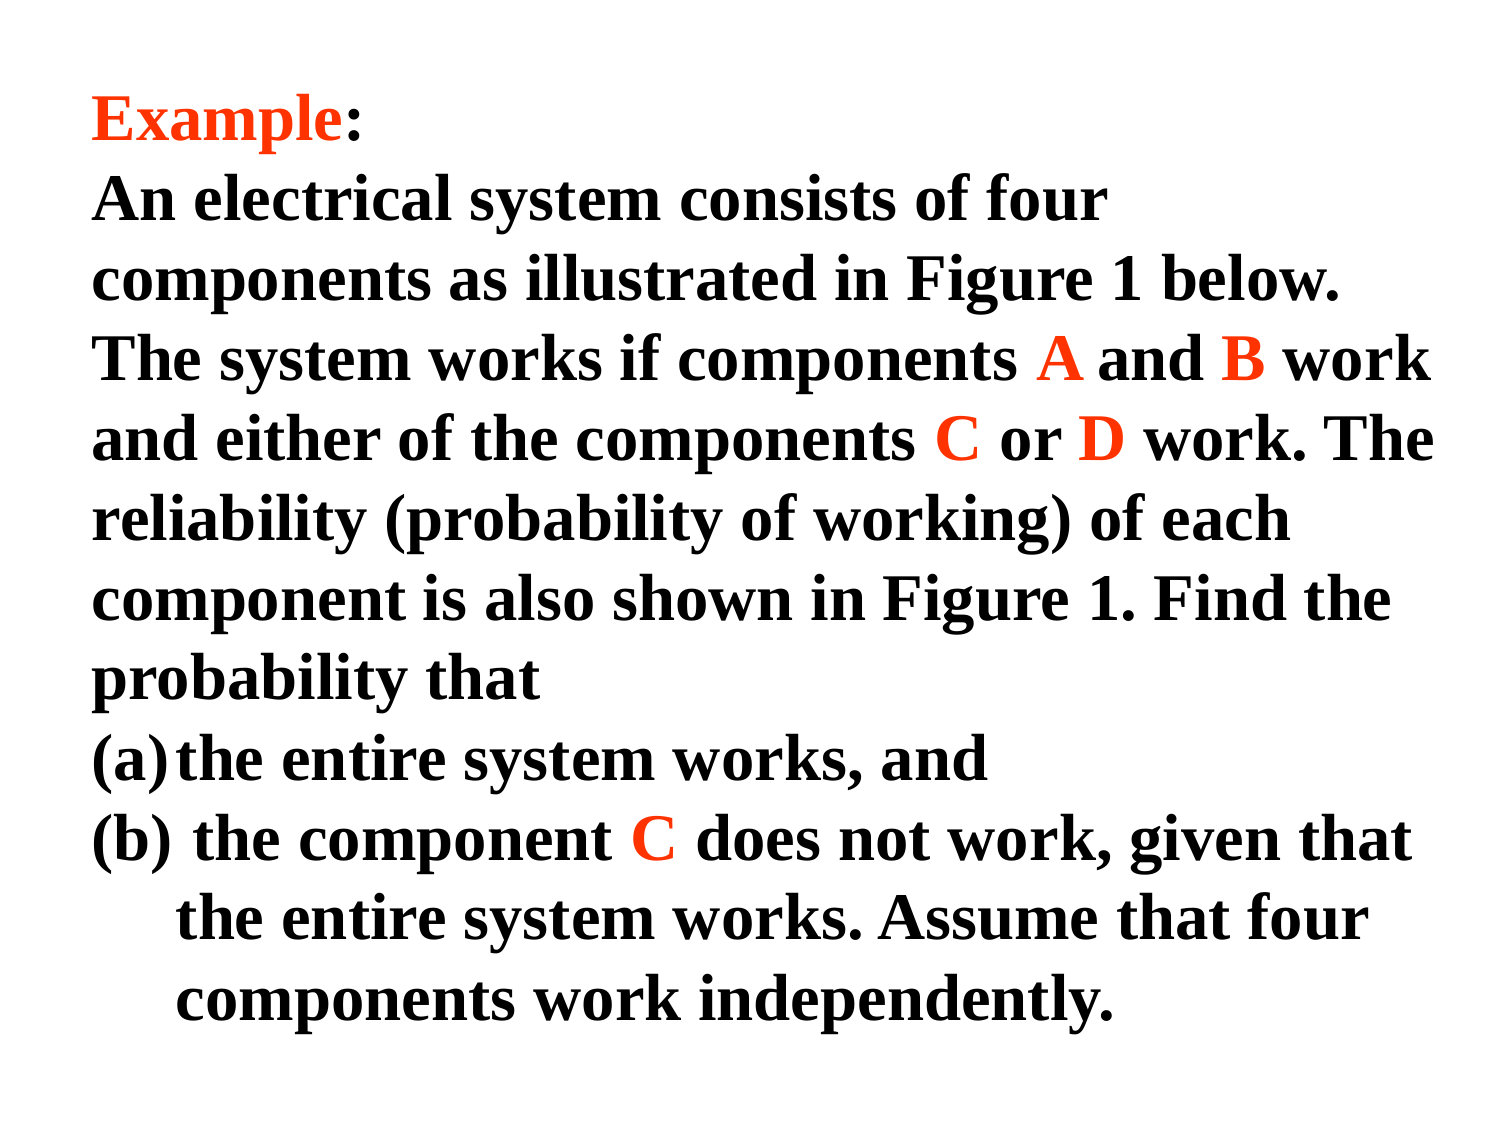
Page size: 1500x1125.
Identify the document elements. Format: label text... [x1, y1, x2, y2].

text_box Example: An electrical system consists of four components as illustrated in Figure 1 below. The system works if components A and B work and either of the components C or D work. The reliability (probability of working) of each component is also shown in Figure 1. Find the probability that the entire system works, and the component C does not work, given that the entire system works. Assume that four components work independently. [76, 66, 1459, 1041]
